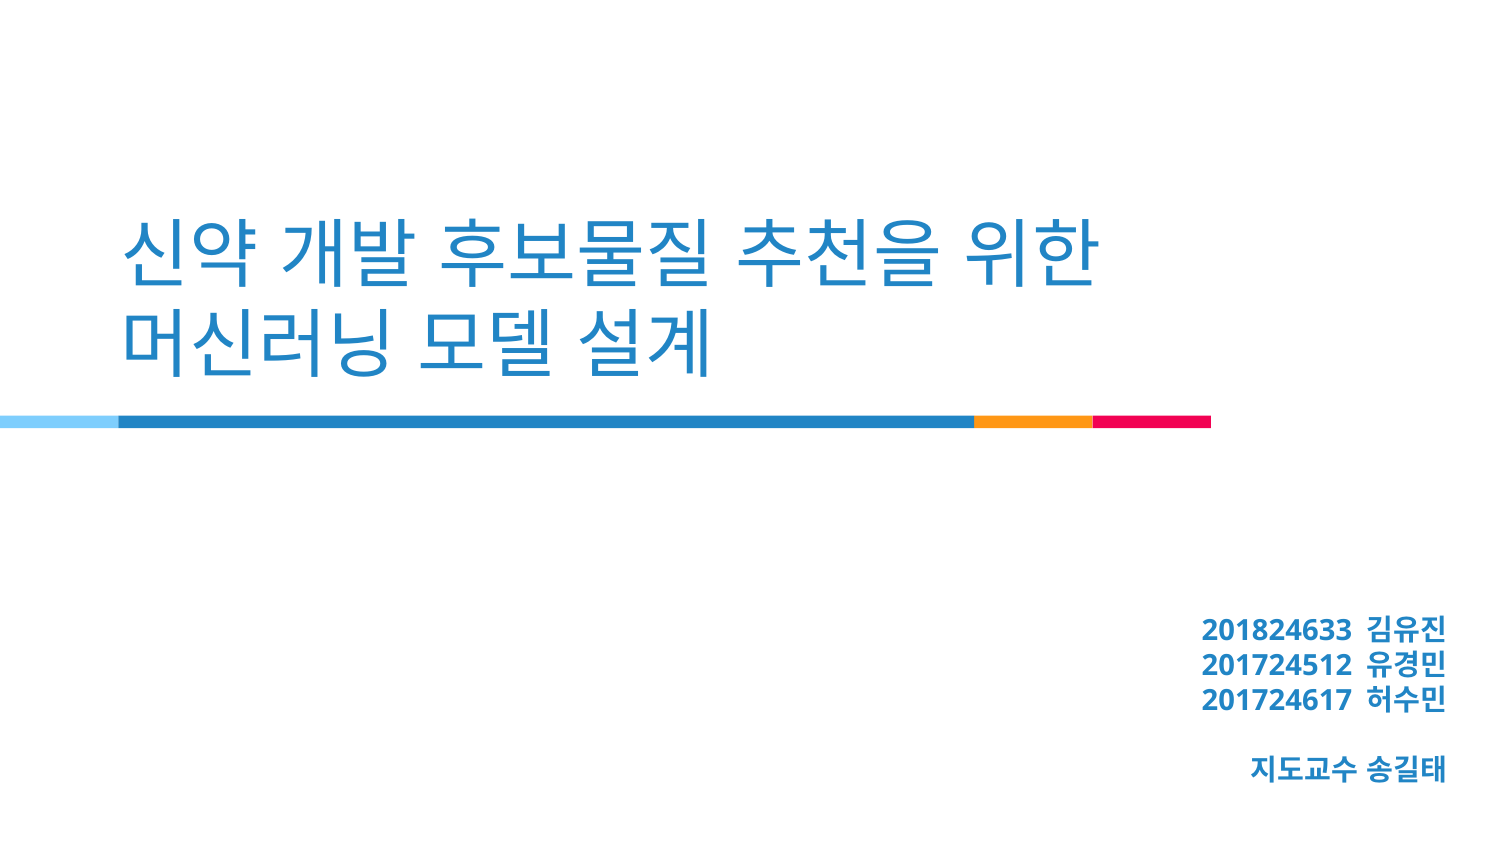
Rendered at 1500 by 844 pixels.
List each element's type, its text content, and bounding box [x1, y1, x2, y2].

title 신약 개발 후보물질 추천을 위한 머신러닝 모델 설계 [105, 191, 1211, 412]
text_box 201824633 김유진 201724512 유경민 201724617 허수민 지도교수 송길태 [1186, 603, 1463, 794]
